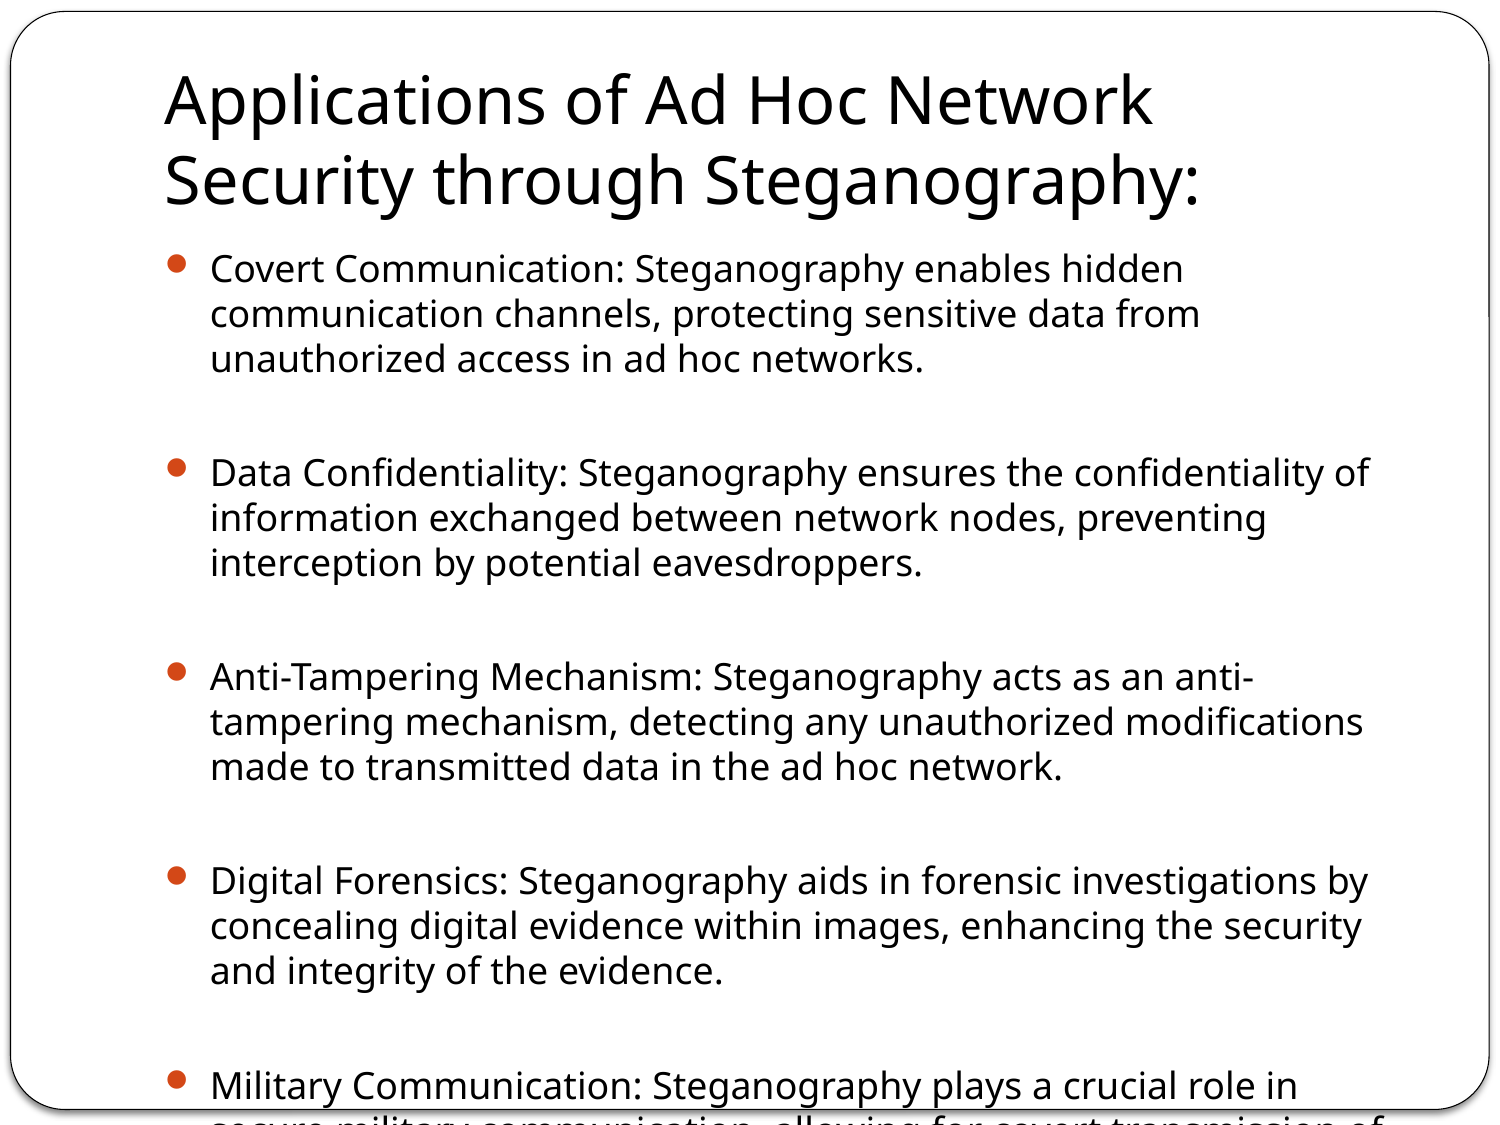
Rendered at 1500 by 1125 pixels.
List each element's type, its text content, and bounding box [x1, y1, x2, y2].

list Covert Communication: Steganography enables hidden communication channels, protecting sensitive data from unauthorized access in ad hoc networks. Data Confidentiality: Steganography ensures the confidentiality of information exchanged between network nodes, preventing interception by potential eavesdroppers. Anti-Tampering Mechanism: Steganography acts as an anti-tampering mechanism, detecting any unauthorized modifications made to transmitted data in the ad hoc network. Digital Forensics: Steganography aids in forensic investigations by concealing digital evidence within images, enhancing the security and integrity of the evidence. Military Communication: Steganography plays a crucial role in secure military communication, allowing for covert transmission of sensitive information in ad hoc network scenarios. [150, 237, 1425, 988]
title Applications of Ad Hoc Network Security through Steganography: [150, 45, 1425, 233]
